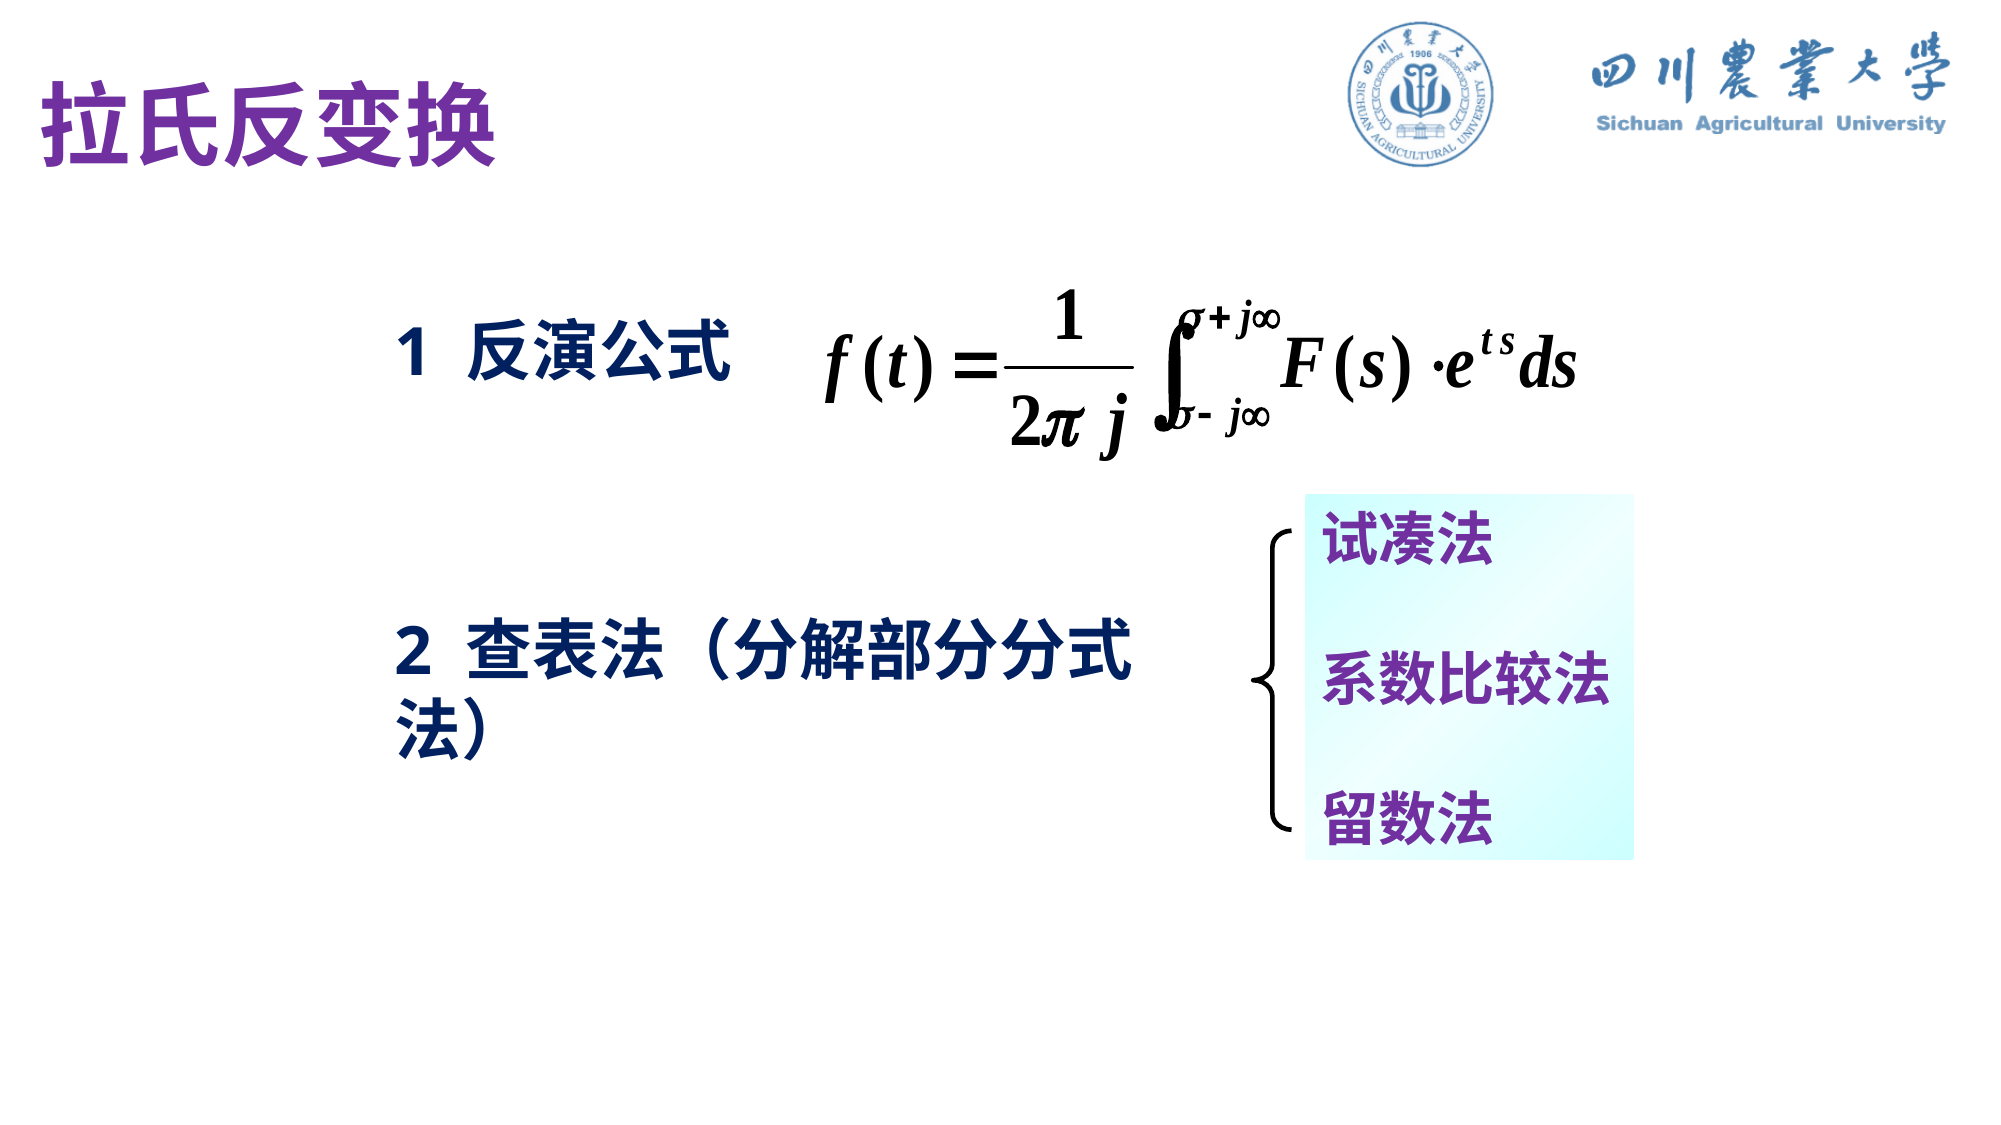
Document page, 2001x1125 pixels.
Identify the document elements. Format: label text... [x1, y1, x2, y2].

title 拉氏反变换 [23, 36, 736, 224]
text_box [379, 262, 1634, 864]
